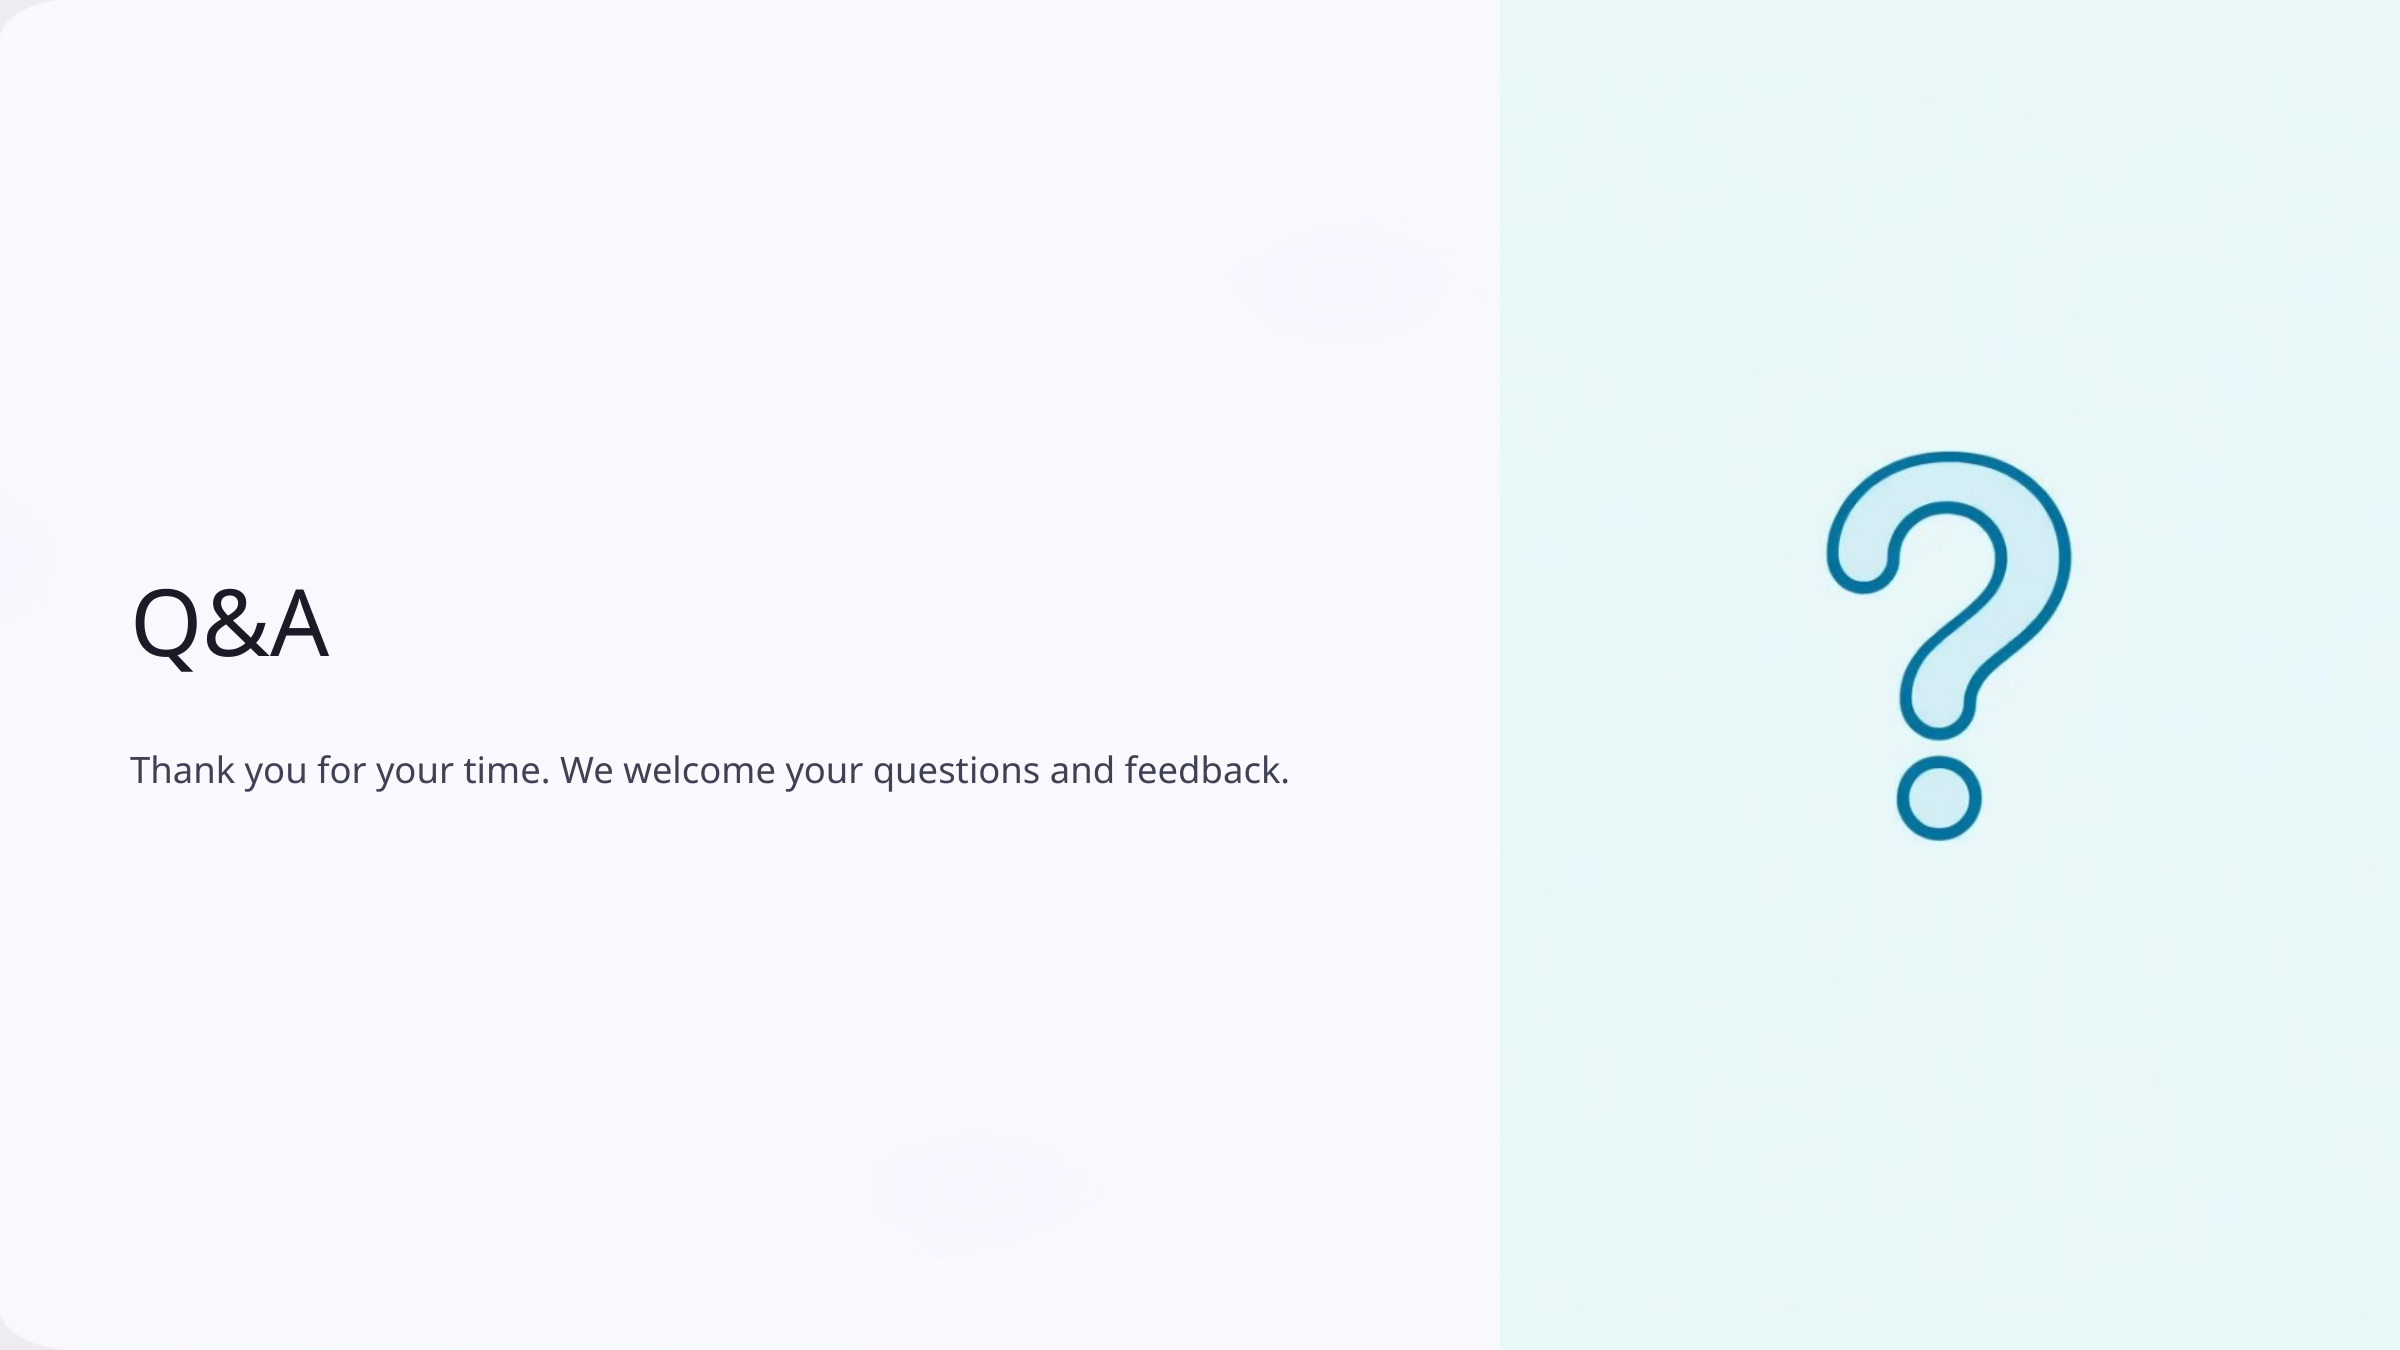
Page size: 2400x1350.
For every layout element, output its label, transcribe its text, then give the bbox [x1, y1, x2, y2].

text_box Thank you for your time. We welcome your questions and feedback. [130, 731, 1370, 791]
picture [1499, 0, 2400, 1350]
text_box Q&A [130, 559, 1061, 676]
